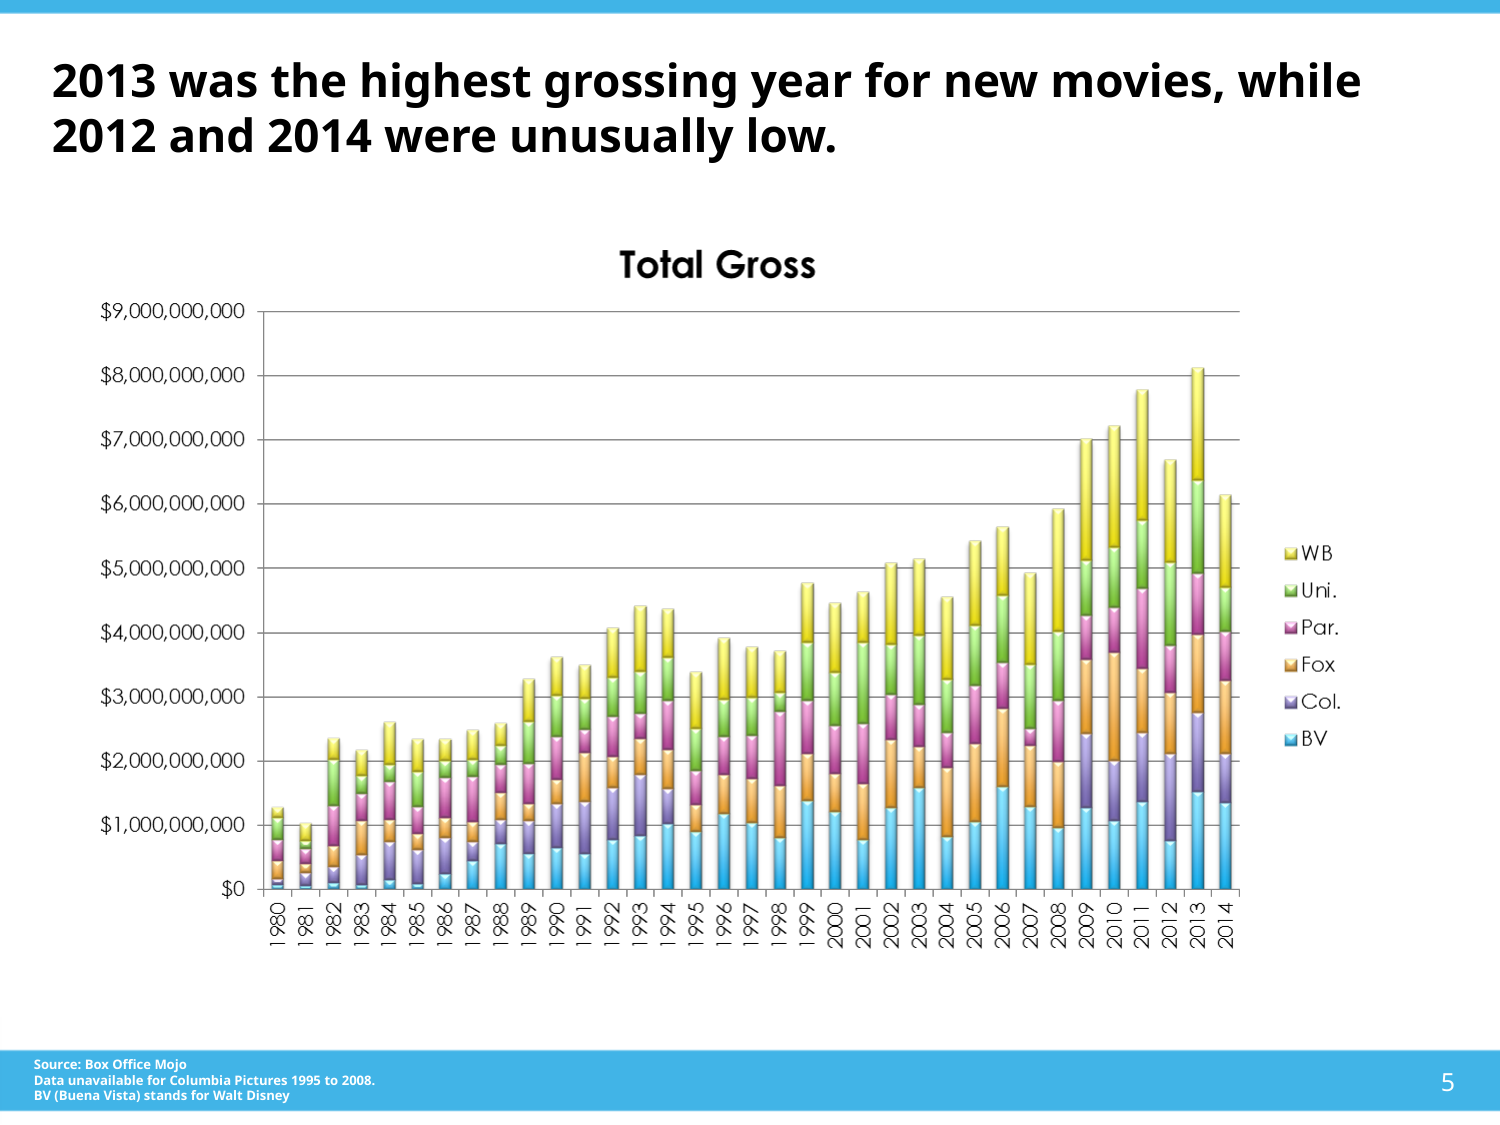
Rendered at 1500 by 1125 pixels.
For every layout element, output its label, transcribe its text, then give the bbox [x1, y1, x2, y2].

title 2013 was the highest grossing year for new movies, while 2012 and 2014 were unusually low. [36, 12, 1387, 200]
text_box Source: Box Office Mojo Data unavailable for Columbia Pictures 1995 to 2008. BV (Buena Vista) stands for Walt Disney [18, 1048, 950, 1111]
picture [0, 0, 1500, 1125]
